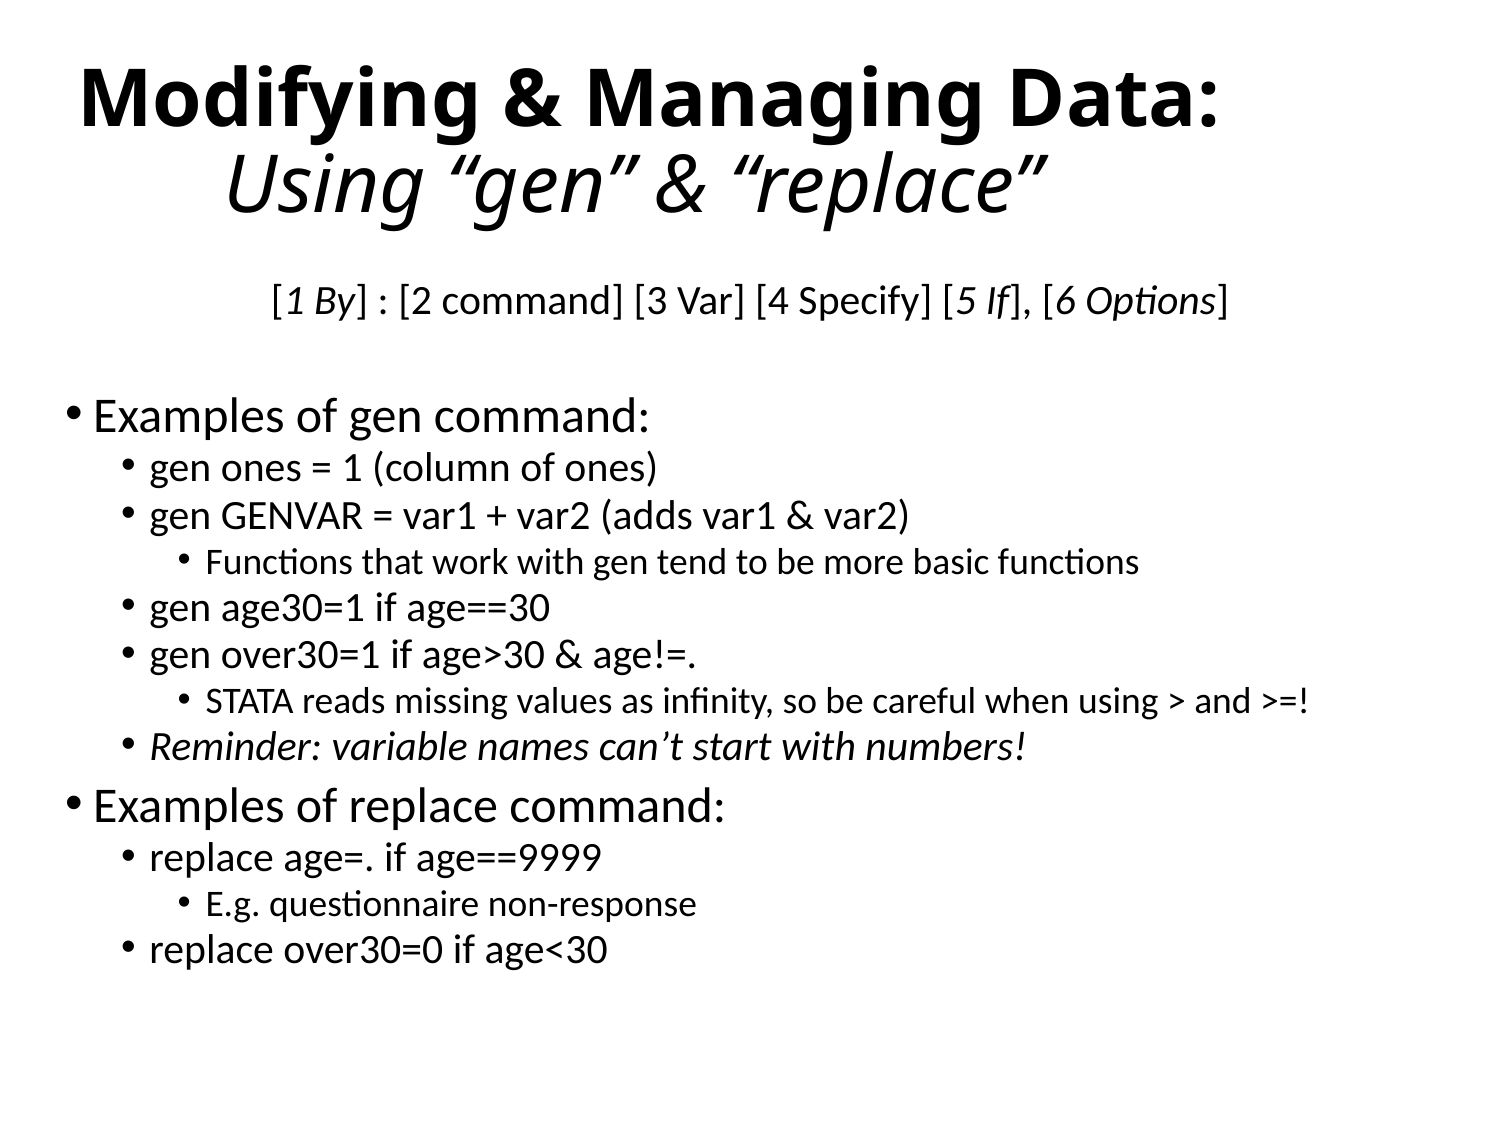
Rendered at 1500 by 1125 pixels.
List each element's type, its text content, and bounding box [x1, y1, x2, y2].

list [1 By] : [2 command] [3 Var] [4 Specify] [5 If], [6 Options] Examples of gen command: gen ones = 1 (column of ones) gen GENVAR = var1 + var2 (adds var1 & var2) Functions that work with gen tend to be more basic functions gen age30=1 if age==30 gen over30=1 if age>30 & age!=. STATA reads missing values as infinity, so be careful when using > and >=! Reminder: variable names can’t start with numbers! Examples of replace command: replace age=. if age==9999 E.g. questionnaire non-response replace over30=0 if age<30 [50, 275, 1450, 1055]
title Modifying & Managing Data: Using “gen” & “replace” [62, 50, 1413, 238]
